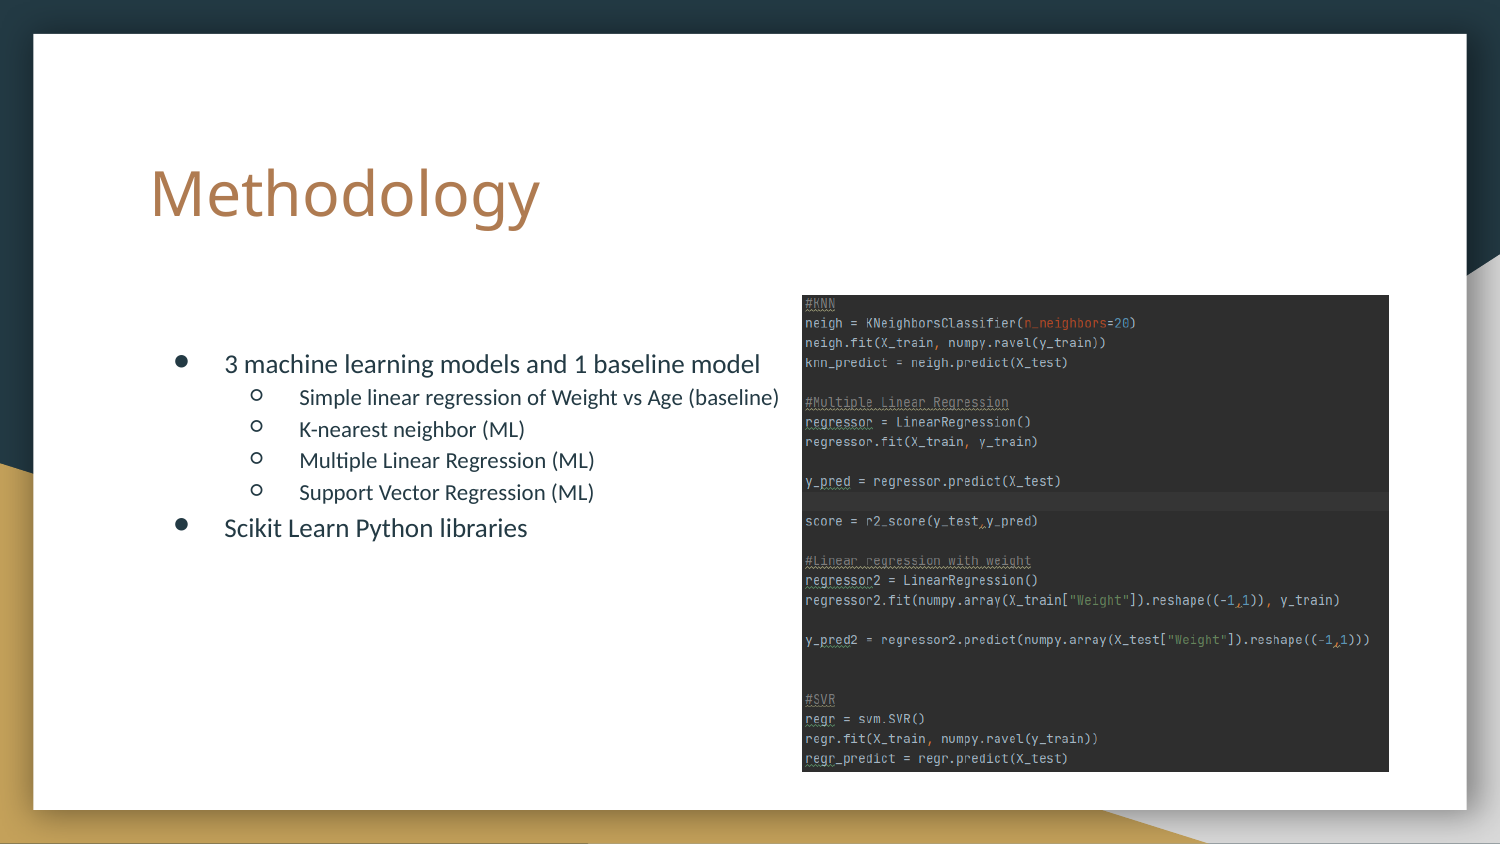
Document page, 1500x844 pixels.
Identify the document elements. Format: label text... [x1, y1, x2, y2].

title Methodology [134, 138, 1366, 296]
picture [801, 295, 1389, 772]
list 3 machine learning models and 1 baseline model Simple linear regression of Weight vs Age (baseline) K-nearest neighbor (ML) Multiple Linear Regression (ML) Support Vector Regression (ML) Scikit Learn Python libraries [134, 326, 796, 729]
